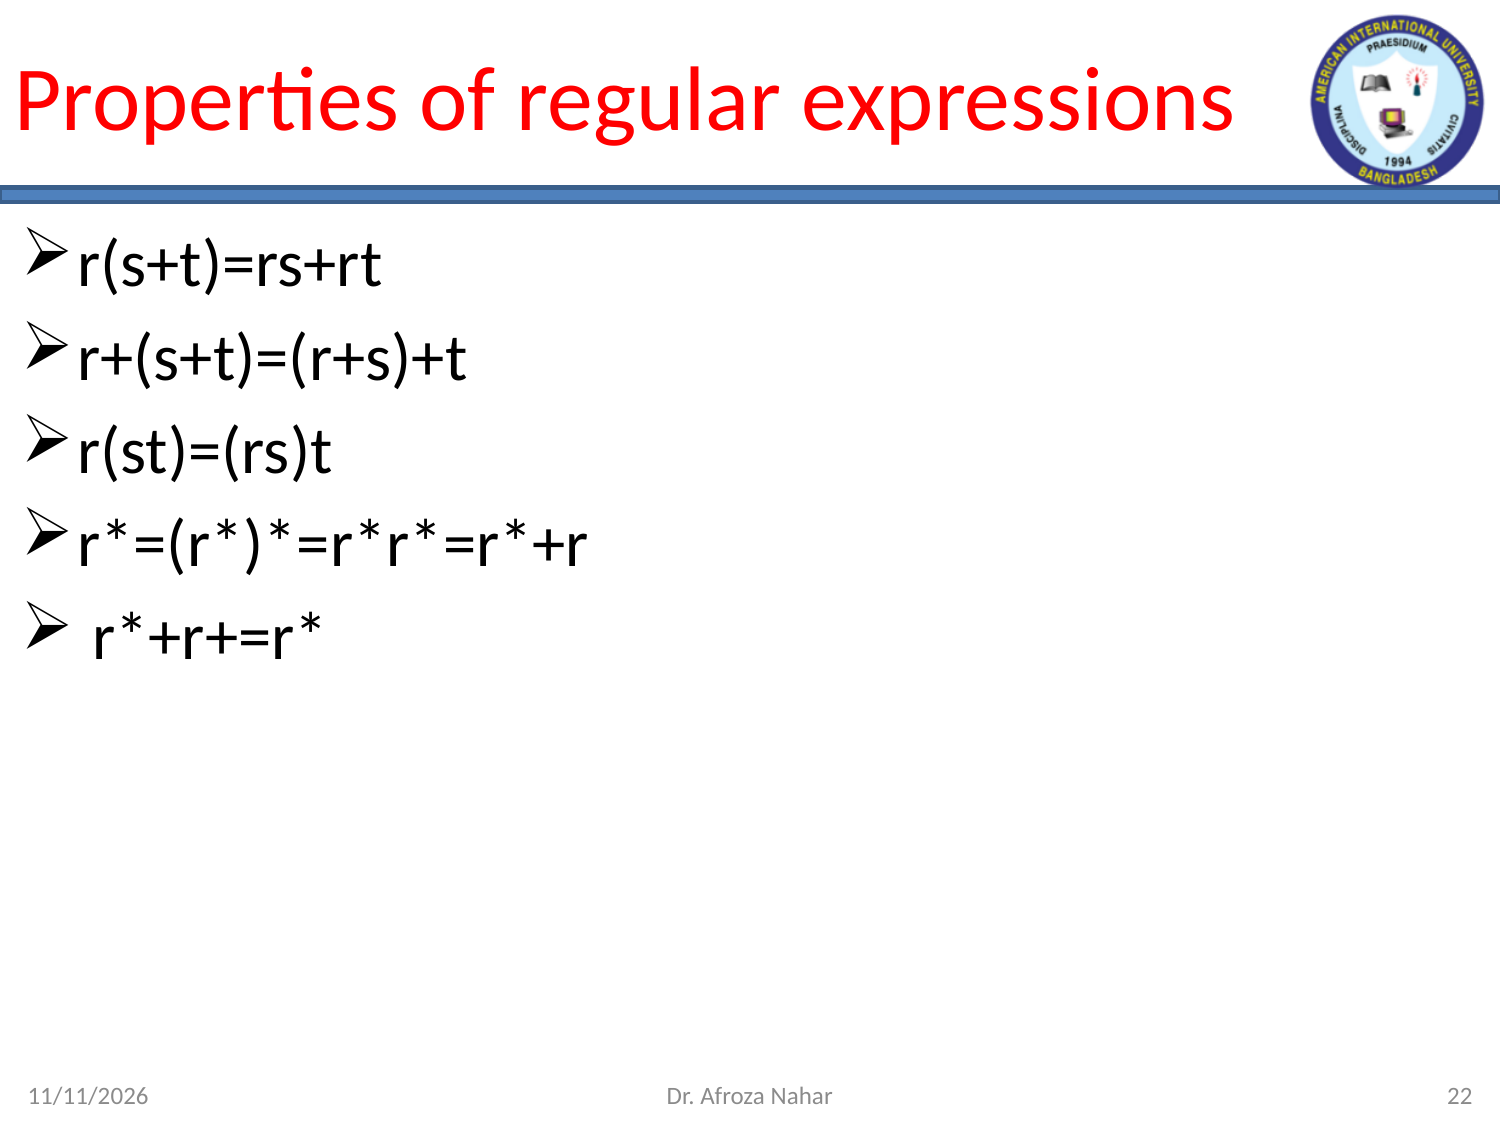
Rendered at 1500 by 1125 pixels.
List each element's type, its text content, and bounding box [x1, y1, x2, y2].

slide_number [12, 1065, 363, 1125]
title Properties of regular expressions [0, 0, 1350, 188]
picture [1307, 11, 1488, 193]
footer Dr. Afroza Nahar [512, 1065, 988, 1125]
list r(s+t)=rs+rt r+(s+t)=(r+s)+t r(st)=(rs)t r*=(r*)*=r*r*=r*+r r*+r+=r* [6, 212, 1475, 1013]
slide_number 22 [1137, 1065, 1488, 1125]
